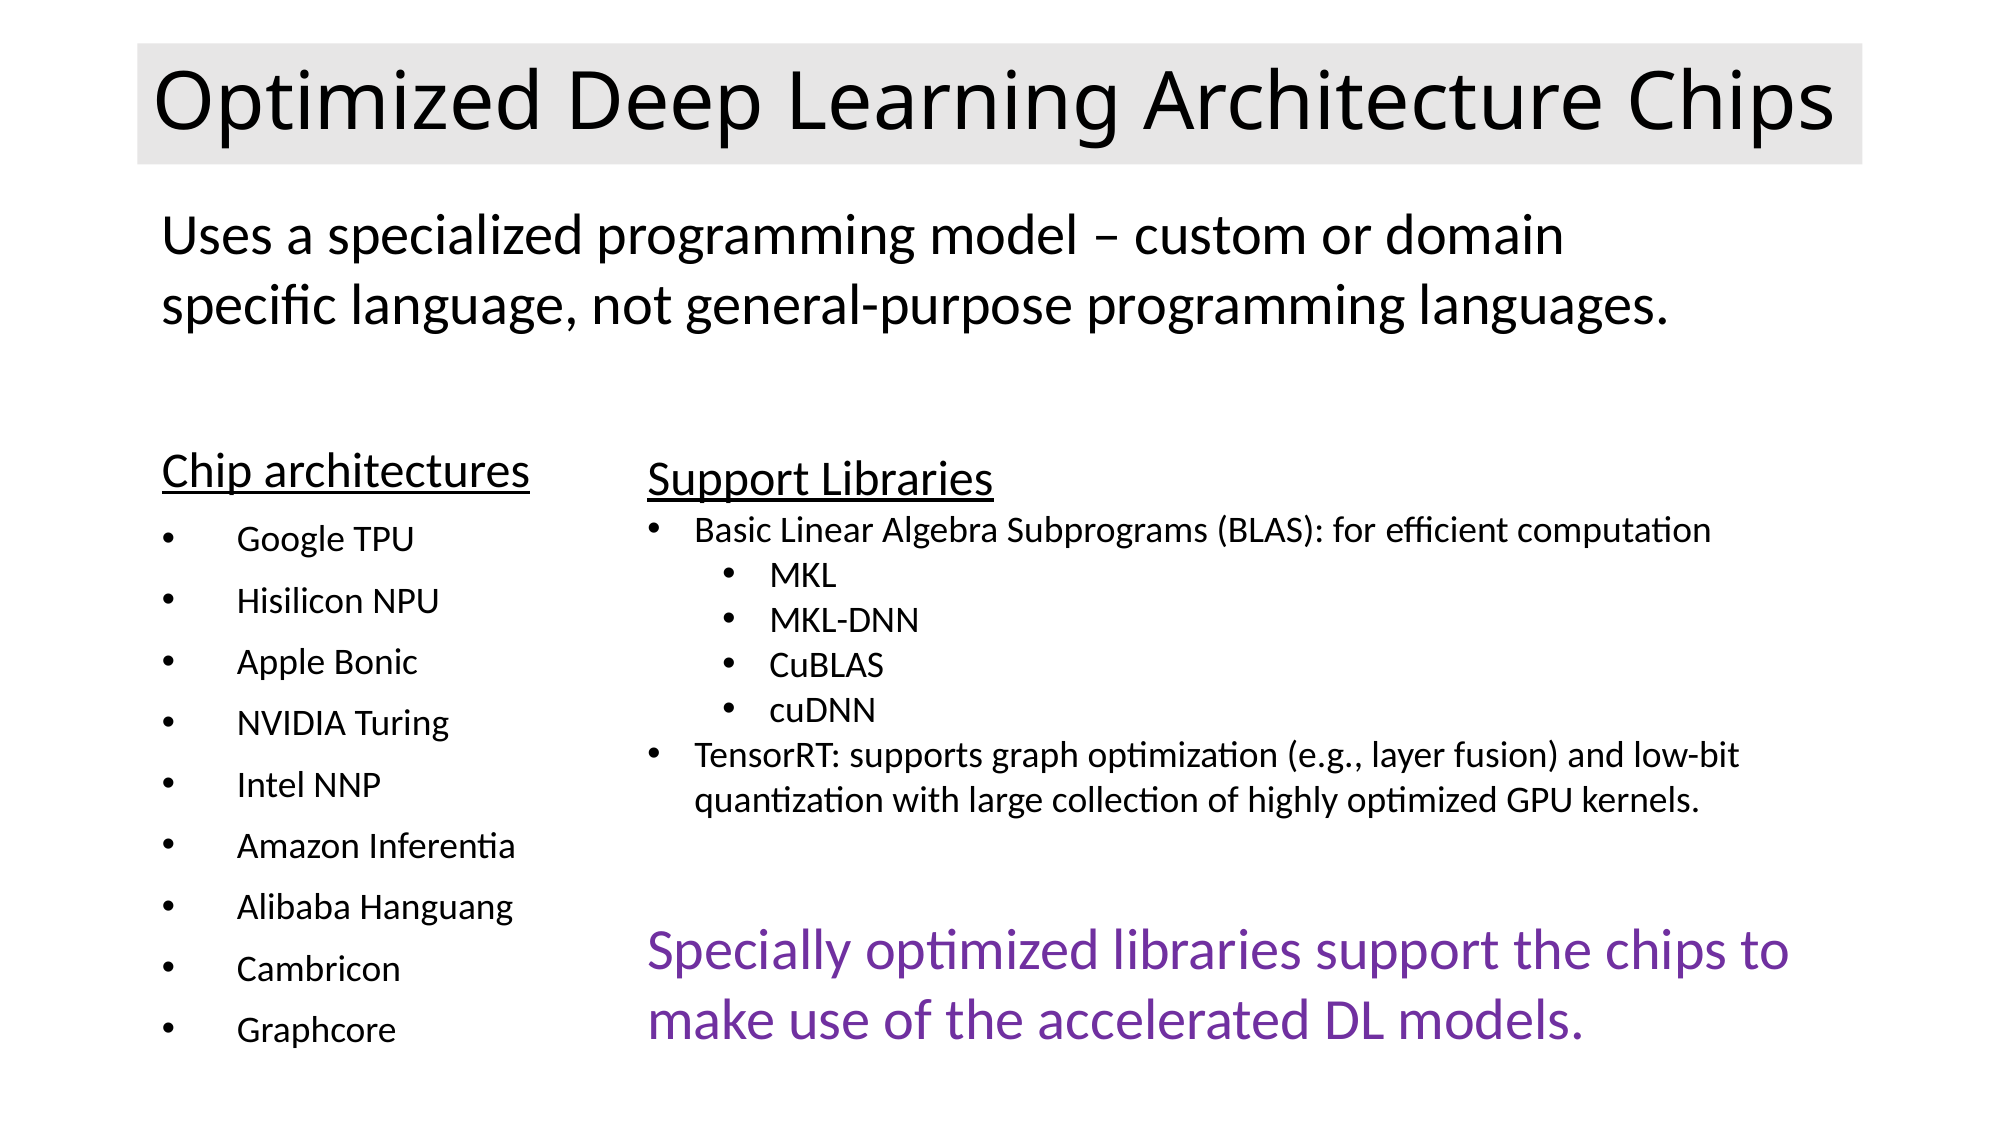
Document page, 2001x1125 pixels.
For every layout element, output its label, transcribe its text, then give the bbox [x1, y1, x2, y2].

text_box Chip architectures Google TPU Hisilicon NPU Apple Bonic NVIDIA Turing Intel NNP Amazon Inferentia Alibaba Hanguang Cambricon Graphcore [146, 437, 583, 1058]
text_box Uses a specialized programming model – custom or domain specific language, not general-purpose programming languages. [146, 189, 1891, 390]
text_box Specially optimized libraries support the chips to make use of the accelerated DL models. [632, 903, 1883, 1059]
title Optimized Deep Learning Architecture Chips [137, 43, 1863, 139]
text_box Support Libraries Basic Linear Algebra Subprograms (BLAS): for efficient computation MKL MKL-DNN CuBLAS cuDNN TensorRT: supports graph optimization (e.g., layer fusion) and low-bit quantization with large collection of highly optimized GPU kernels. [632, 437, 1891, 828]
list [137, 139, 1892, 425]
